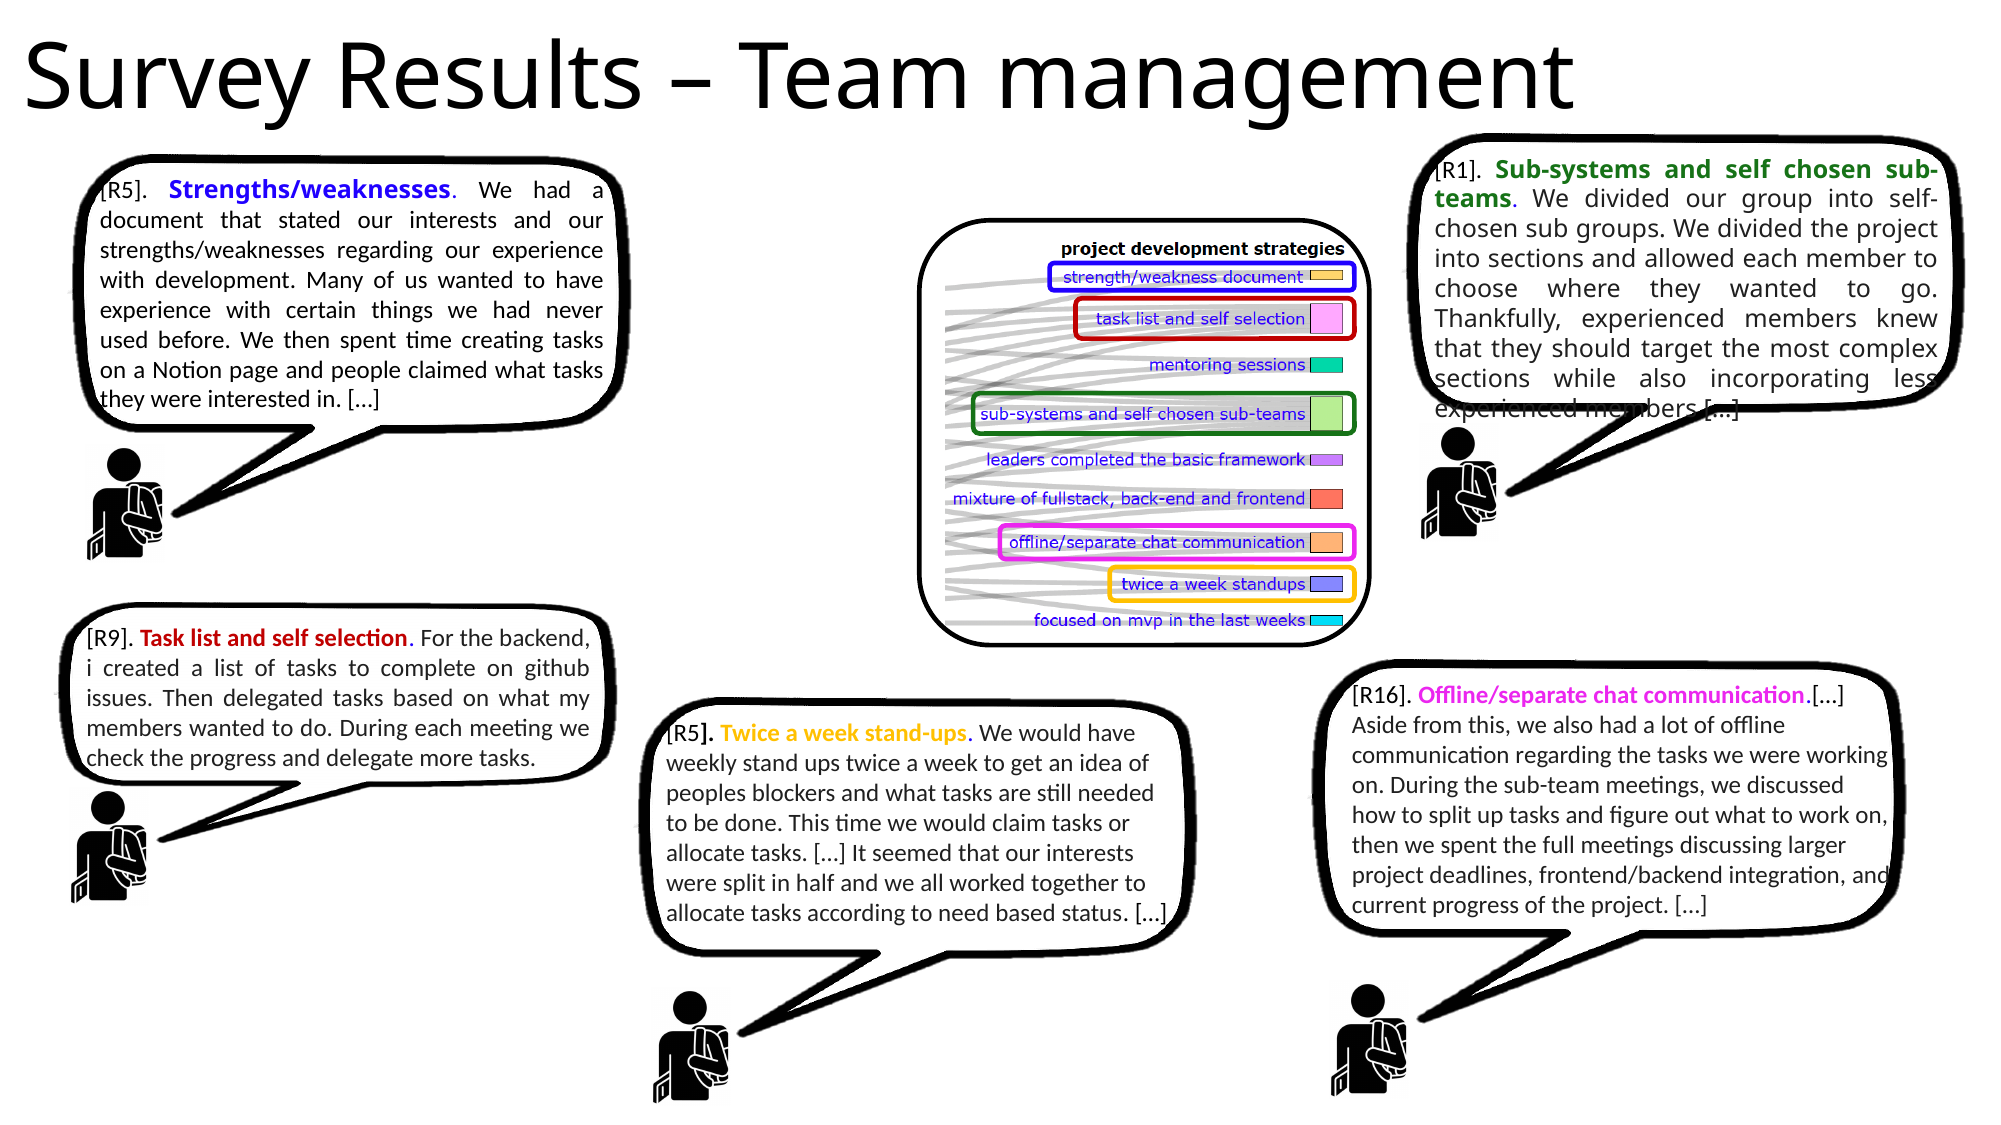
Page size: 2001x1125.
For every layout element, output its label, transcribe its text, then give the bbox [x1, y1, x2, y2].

text_box [918, 235, 945, 631]
text_box [947, 632, 1342, 647]
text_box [632, 697, 1199, 1106]
text_box [946, 219, 1343, 234]
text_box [53, 602, 620, 906]
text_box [1306, 659, 1909, 1099]
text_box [66, 154, 633, 563]
text_box [1355, 246, 1371, 619]
picture [945, 234, 1355, 632]
text_box Survey Results – Team management [8, 19, 1733, 138]
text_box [1401, 133, 1968, 542]
